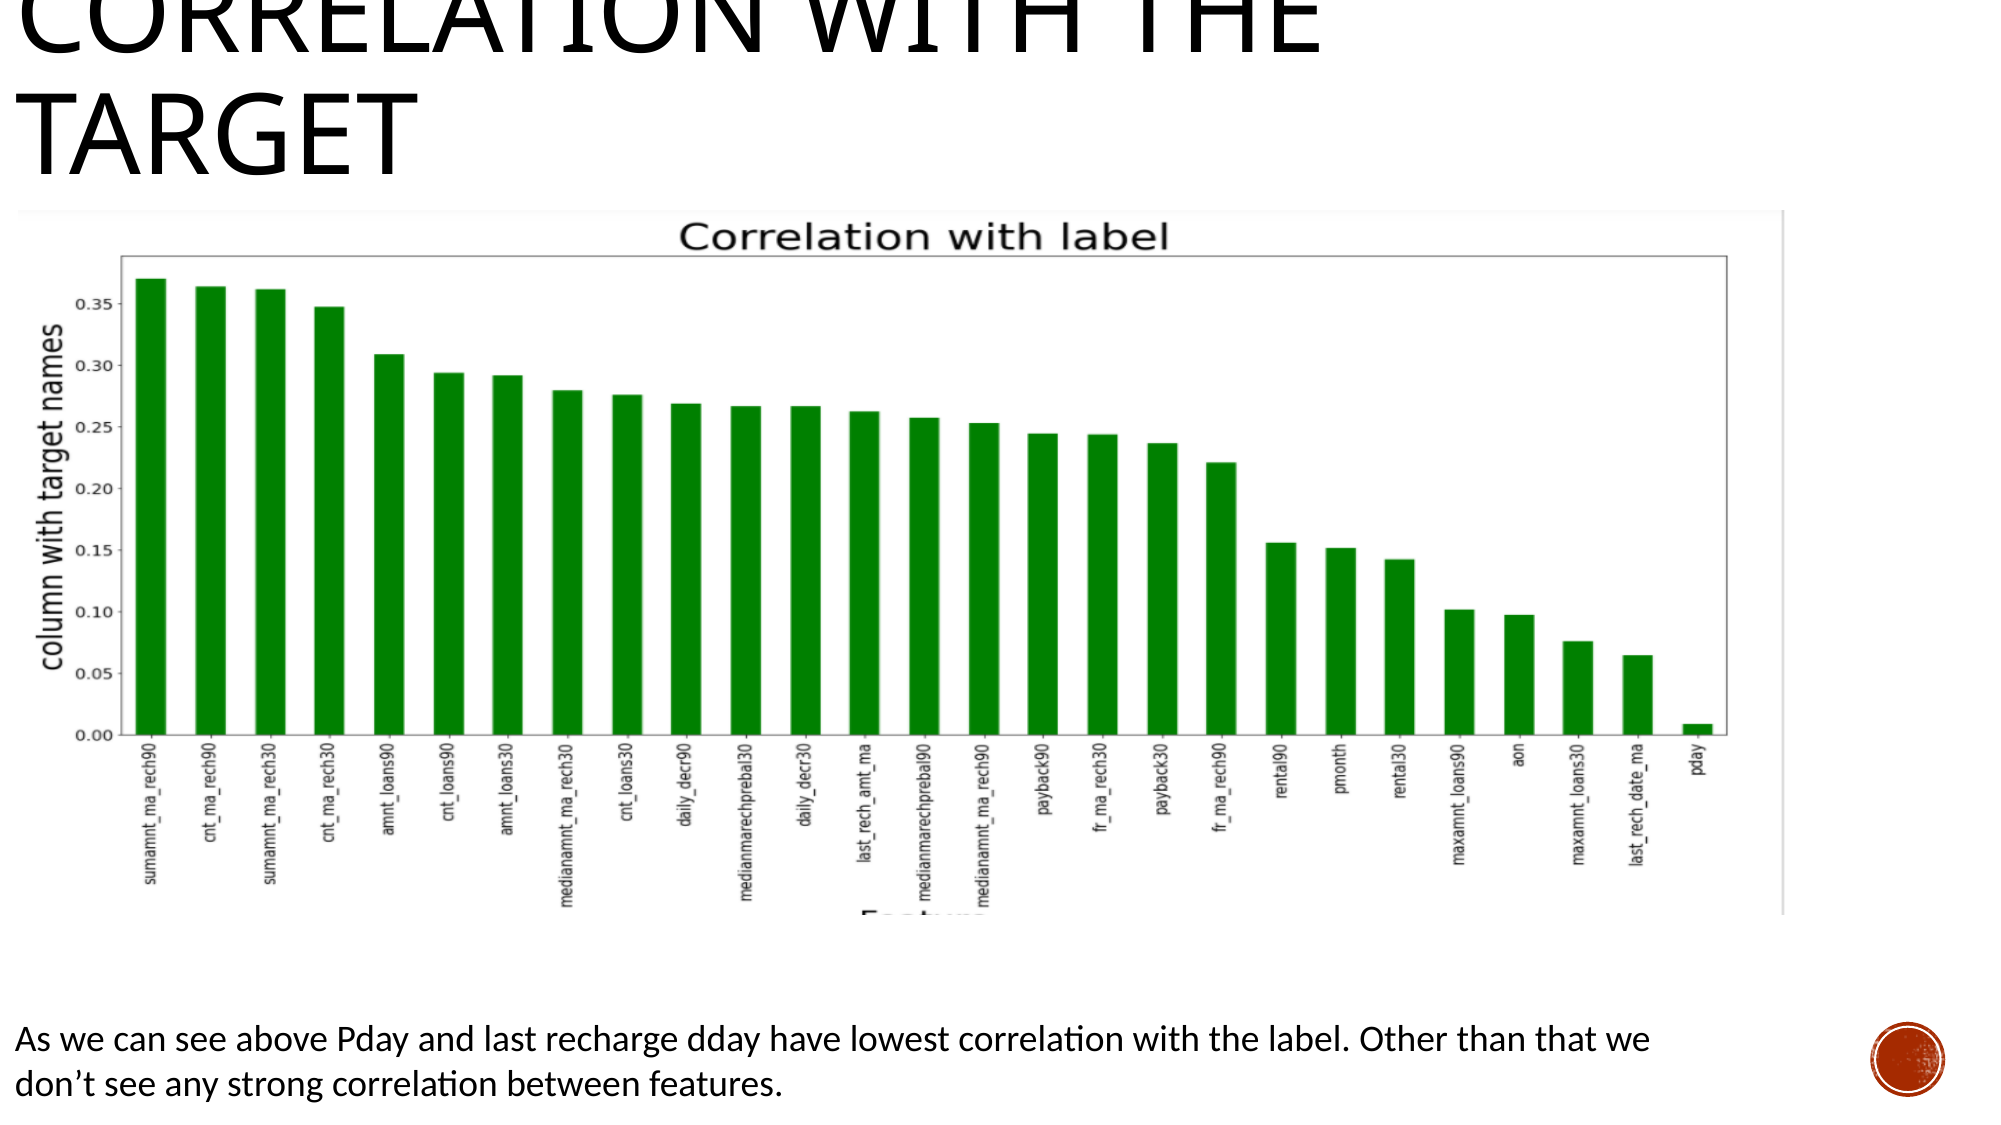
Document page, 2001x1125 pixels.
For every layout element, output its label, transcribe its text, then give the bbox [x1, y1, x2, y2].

title Correlation with the target [0, 12, 1650, 277]
picture [19, 212, 1783, 913]
text_box As we can see above Pday and last recharge dday have lowest correlation with the label. Other than that we don’t see any strong correlation between features. [0, 1006, 1693, 1111]
